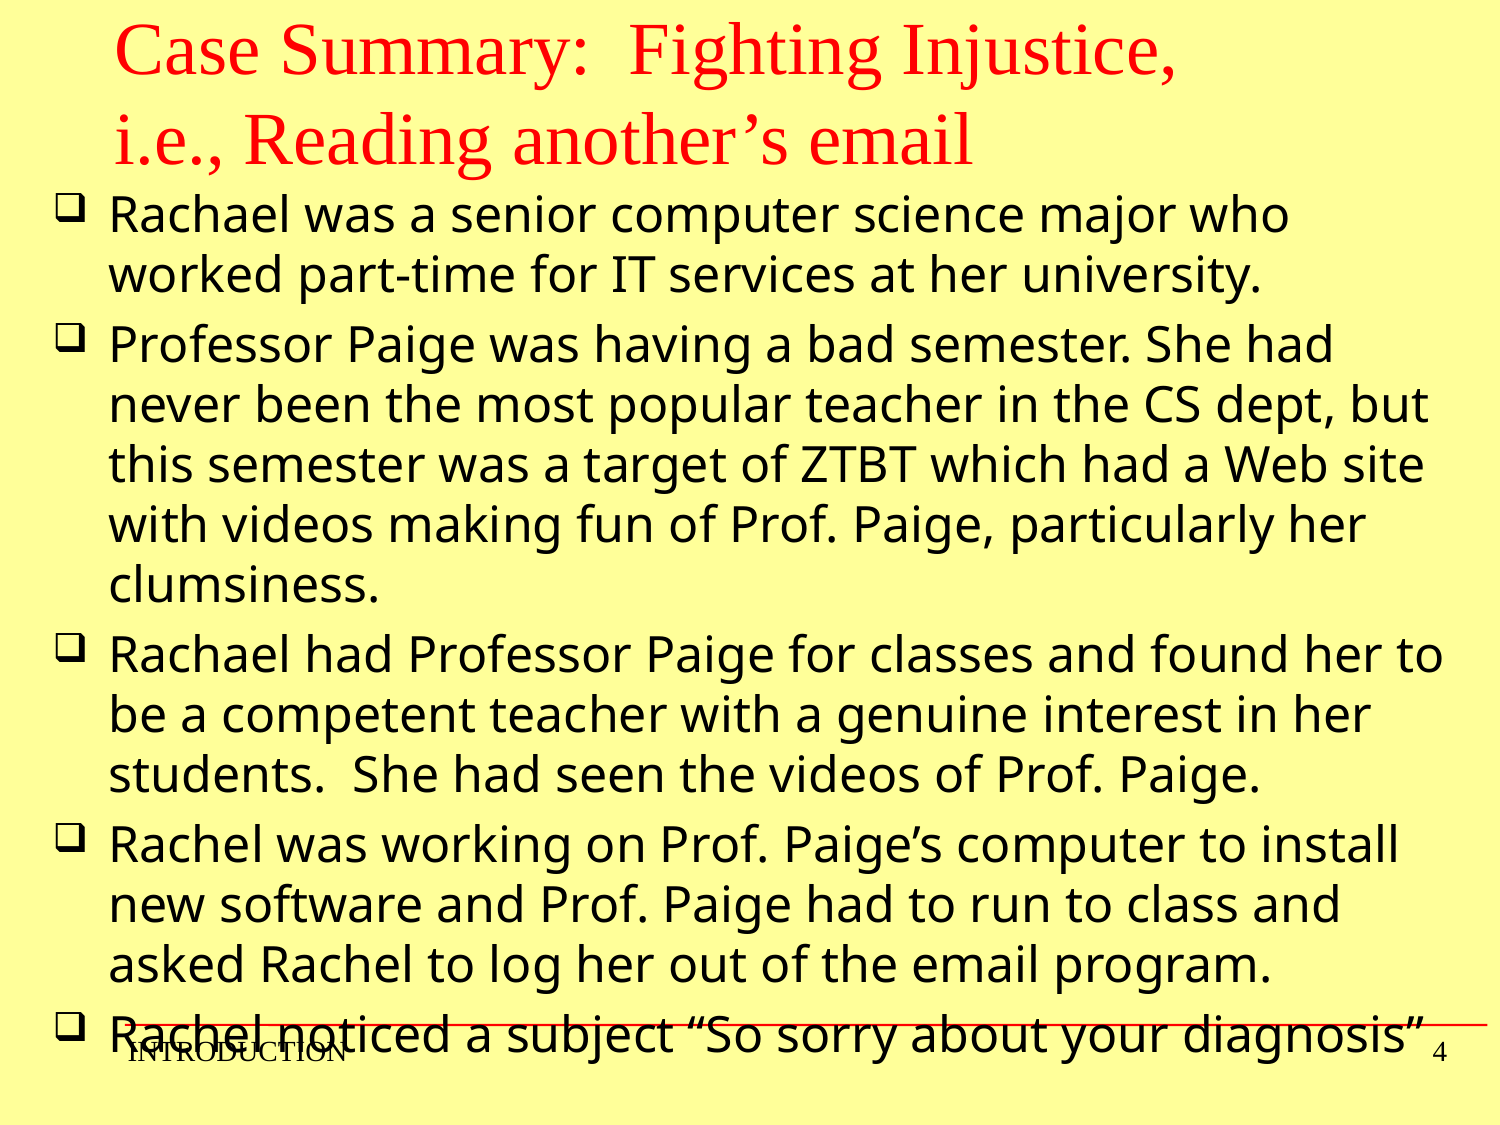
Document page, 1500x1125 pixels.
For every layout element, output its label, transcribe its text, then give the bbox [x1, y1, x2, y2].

slide_number 4 [1149, 1024, 1463, 1101]
list Rachael was a senior computer science major who worked part-time for IT services at her university. Professor Paige was having a bad semester. She had never been the most popular teacher in the CS dept, but this semester was a target of ZTBT which had a Web site with videos making fun of Prof. Paige, particularly her clumsiness. Rachael had Professor Paige for classes and found her to be a competent teacher with a genuine interest in her students. She had seen the videos of Prof. Paige. Rachel was working on Prof. Paige’s computer to install new software and Prof. Paige had to run to class and asked Rachel to log her out of the email program. Rachel noticed a subject “So sorry about your diagnosis” [37, 174, 1463, 951]
title Case Summary: Fighting Injustice, i.e., Reading another’s email [99, 0, 1376, 174]
slide_number INTRODUCTION [112, 1024, 501, 1101]
